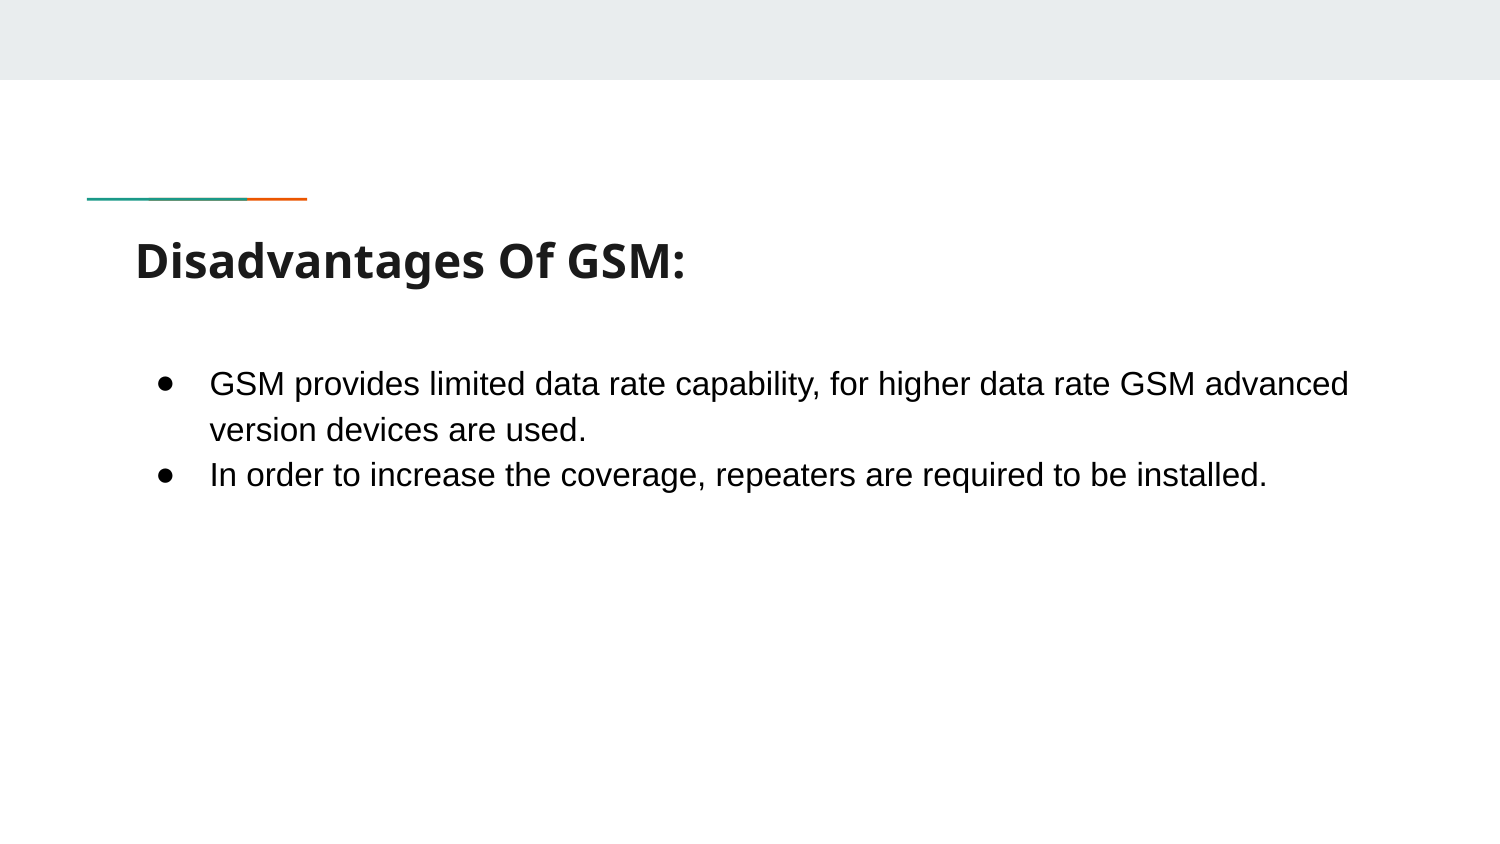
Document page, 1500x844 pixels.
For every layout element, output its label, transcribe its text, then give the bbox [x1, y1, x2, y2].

list GSM provides limited data rate capability, for higher data rate GSM advanced version devices are used. In order to increase the coverage, repeaters are required to be installed. [119, 341, 1381, 712]
title Disadvantages Of GSM: [119, 216, 1381, 305]
